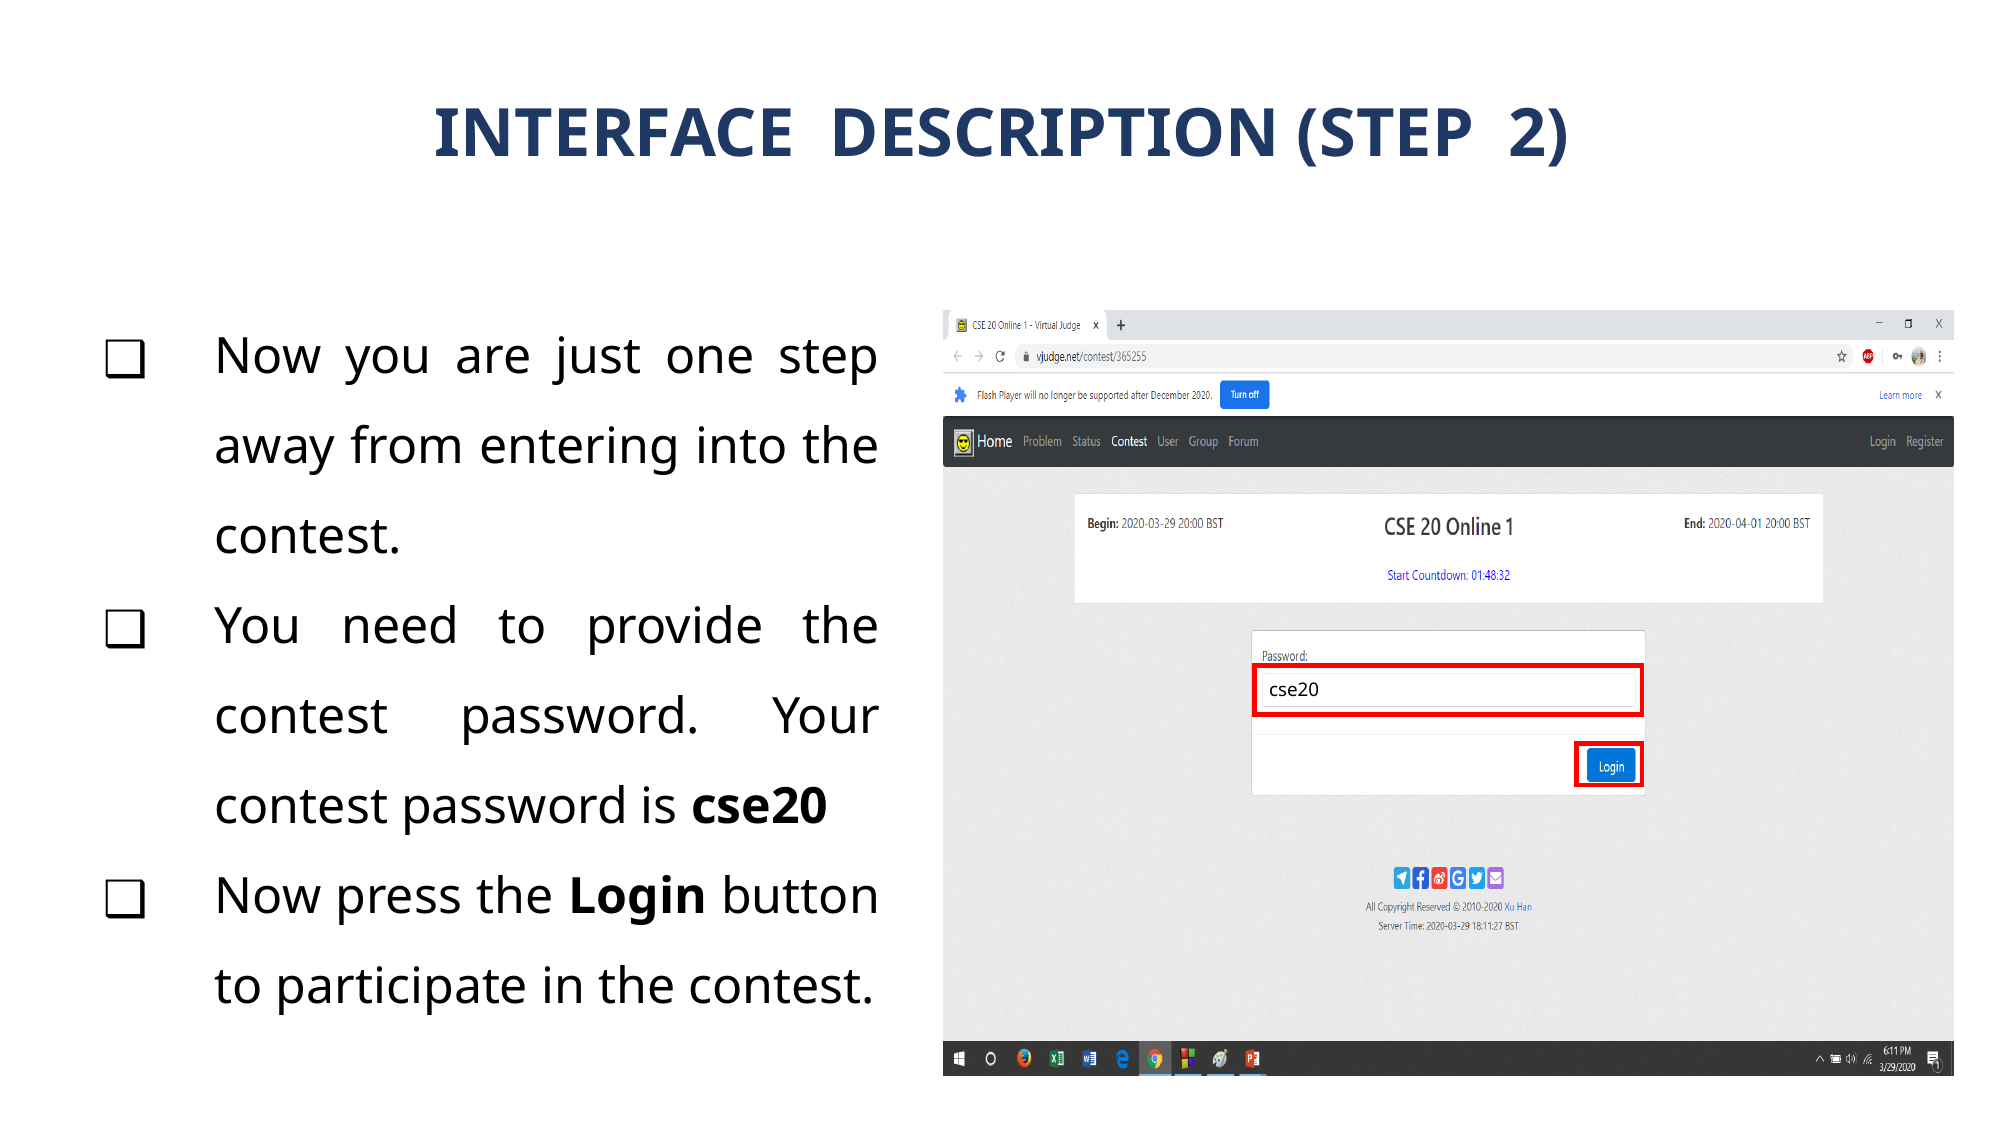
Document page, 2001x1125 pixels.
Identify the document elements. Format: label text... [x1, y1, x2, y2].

text_box Now you are just one step away from entering into the contest. You need to provide the contest password. Your contest password is cse20 Now press the Login button to participate in the contest. [87, 285, 896, 1021]
picture [942, 310, 1955, 1076]
title INTERFACE DESCRIPTION (STEP 2) [51, 74, 1954, 186]
